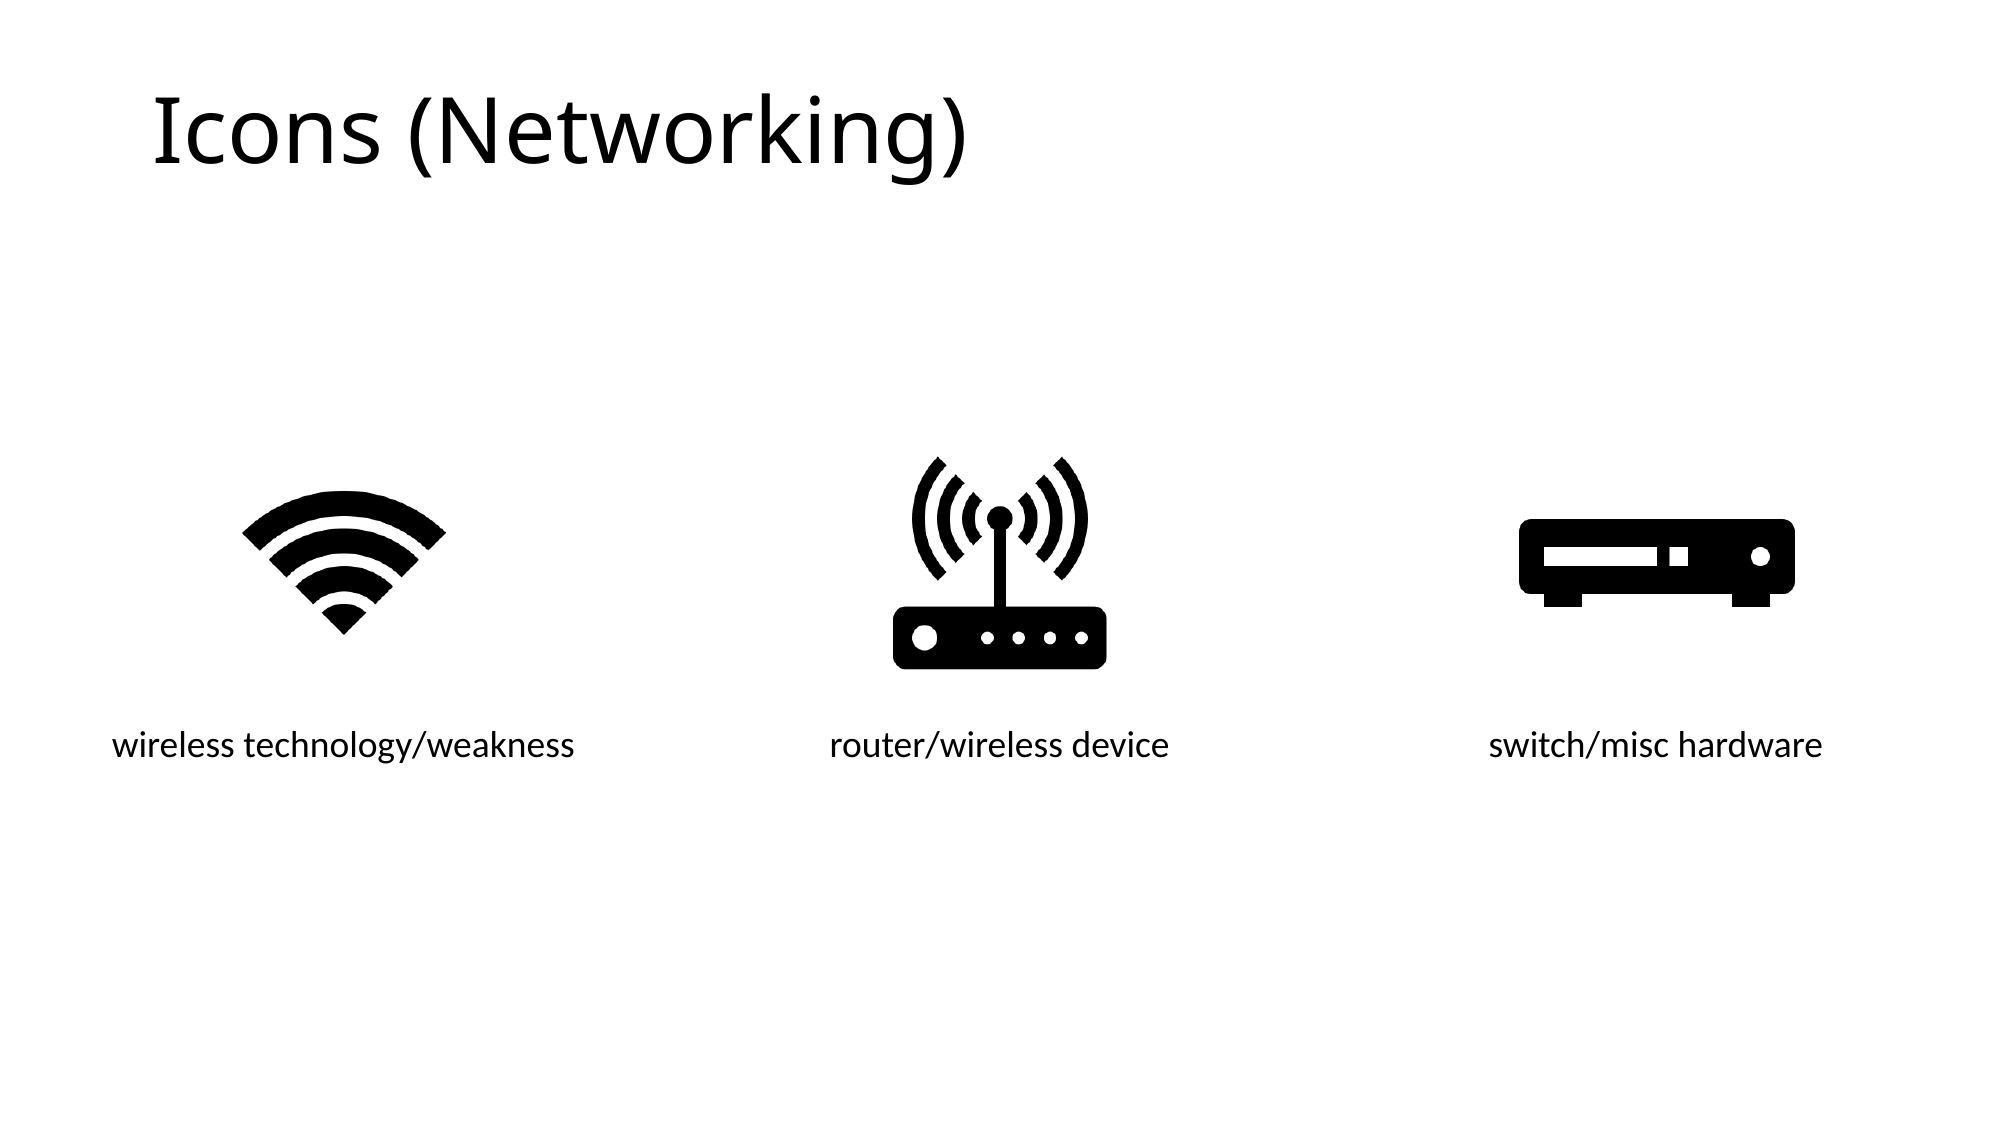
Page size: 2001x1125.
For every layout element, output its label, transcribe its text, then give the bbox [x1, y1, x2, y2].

picture [193, 412, 494, 713]
text_box Icons (Networking) [137, 59, 1863, 209]
text_box router/wireless device [814, 712, 1186, 773]
text_box wireless technology/weakness [97, 712, 591, 773]
picture [1506, 412, 1807, 713]
text_box switch/misc hardware [1473, 712, 1839, 773]
picture [849, 412, 1150, 713]
